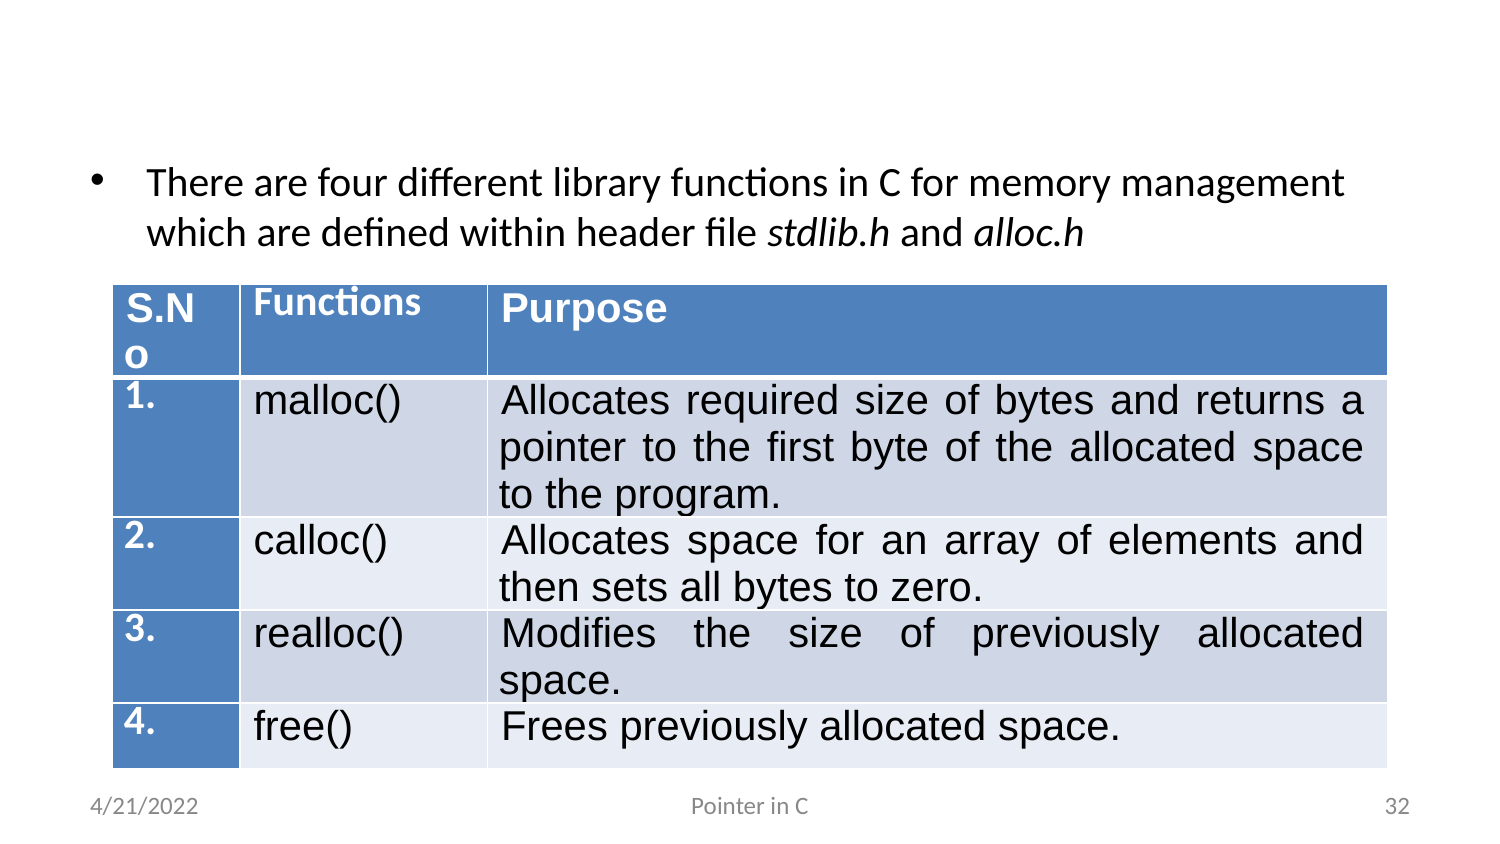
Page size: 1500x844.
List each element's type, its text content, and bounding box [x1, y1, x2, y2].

table_cell Allocates required size of bytes and returns a pointer to the first byte of the allocated space to the program. [488, 380, 1387, 516]
table_cell 2. [113, 518, 239, 609]
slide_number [75, 782, 425, 827]
table_header Purpose [488, 285, 1387, 375]
footer Pointer in C [512, 782, 988, 827]
slide_number 32 [1074, 782, 1425, 827]
table_cell free() [241, 704, 487, 768]
table_cell Frees previously allocated space. [488, 704, 1387, 768]
table_cell realloc() [241, 611, 487, 702]
table_header S.No [113, 285, 239, 375]
table_cell calloc() [241, 518, 487, 609]
table_cell 4. [113, 704, 239, 768]
table_cell 3. [113, 611, 239, 702]
table_cell malloc() [241, 380, 487, 516]
table_cell Allocates space for an array of elements and then sets all bytes to zero. [488, 518, 1387, 609]
list There are four different library functions in C for memory management which are defined within header file stdlib.h and alloc.h [75, 146, 1425, 754]
table_cell Modifies the size of previously allocated space. [488, 611, 1387, 702]
table_cell 1. [113, 380, 239, 516]
table_header Functions [241, 285, 487, 375]
